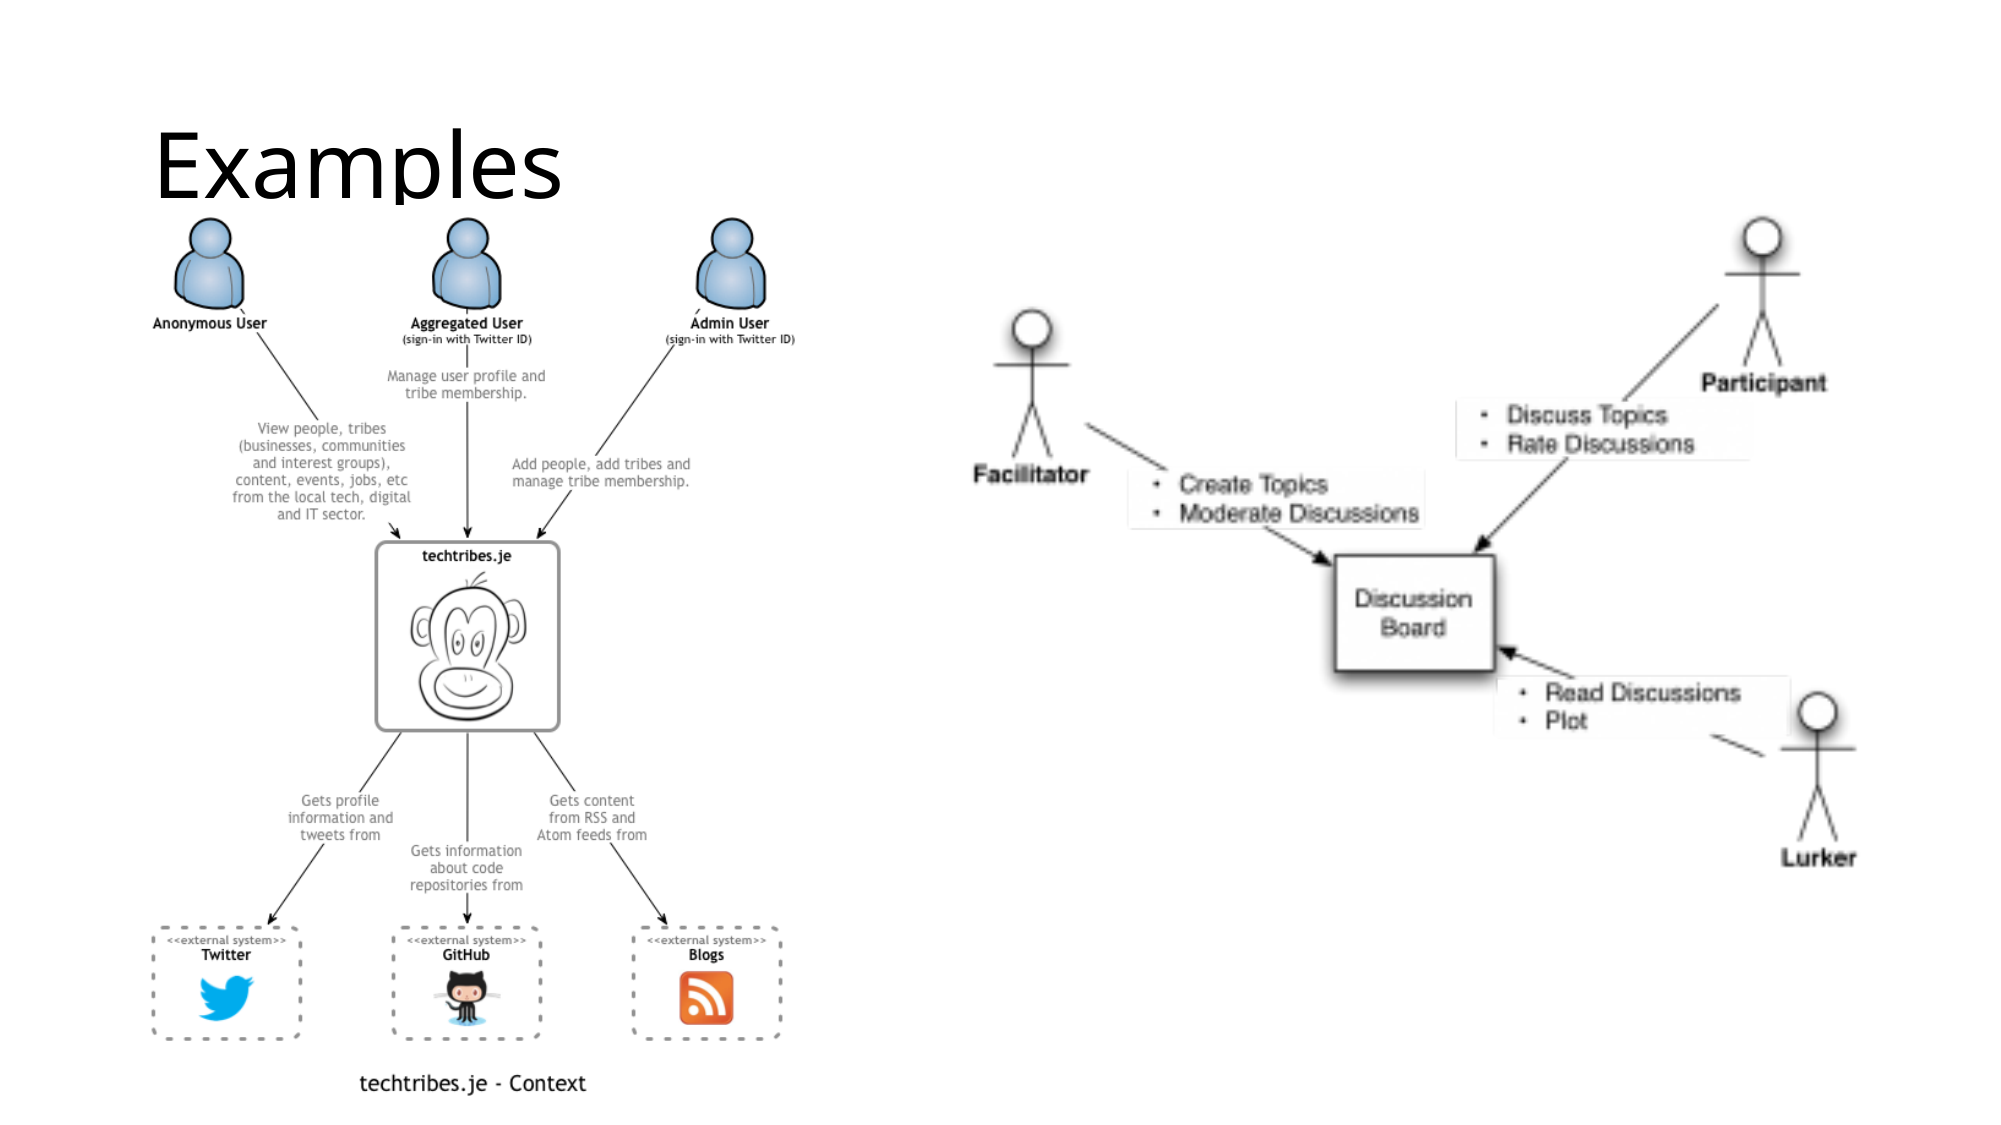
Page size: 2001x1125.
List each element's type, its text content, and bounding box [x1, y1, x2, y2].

picture [960, 205, 1898, 878]
picture [137, 205, 807, 1107]
title Examples [137, 59, 1863, 278]
